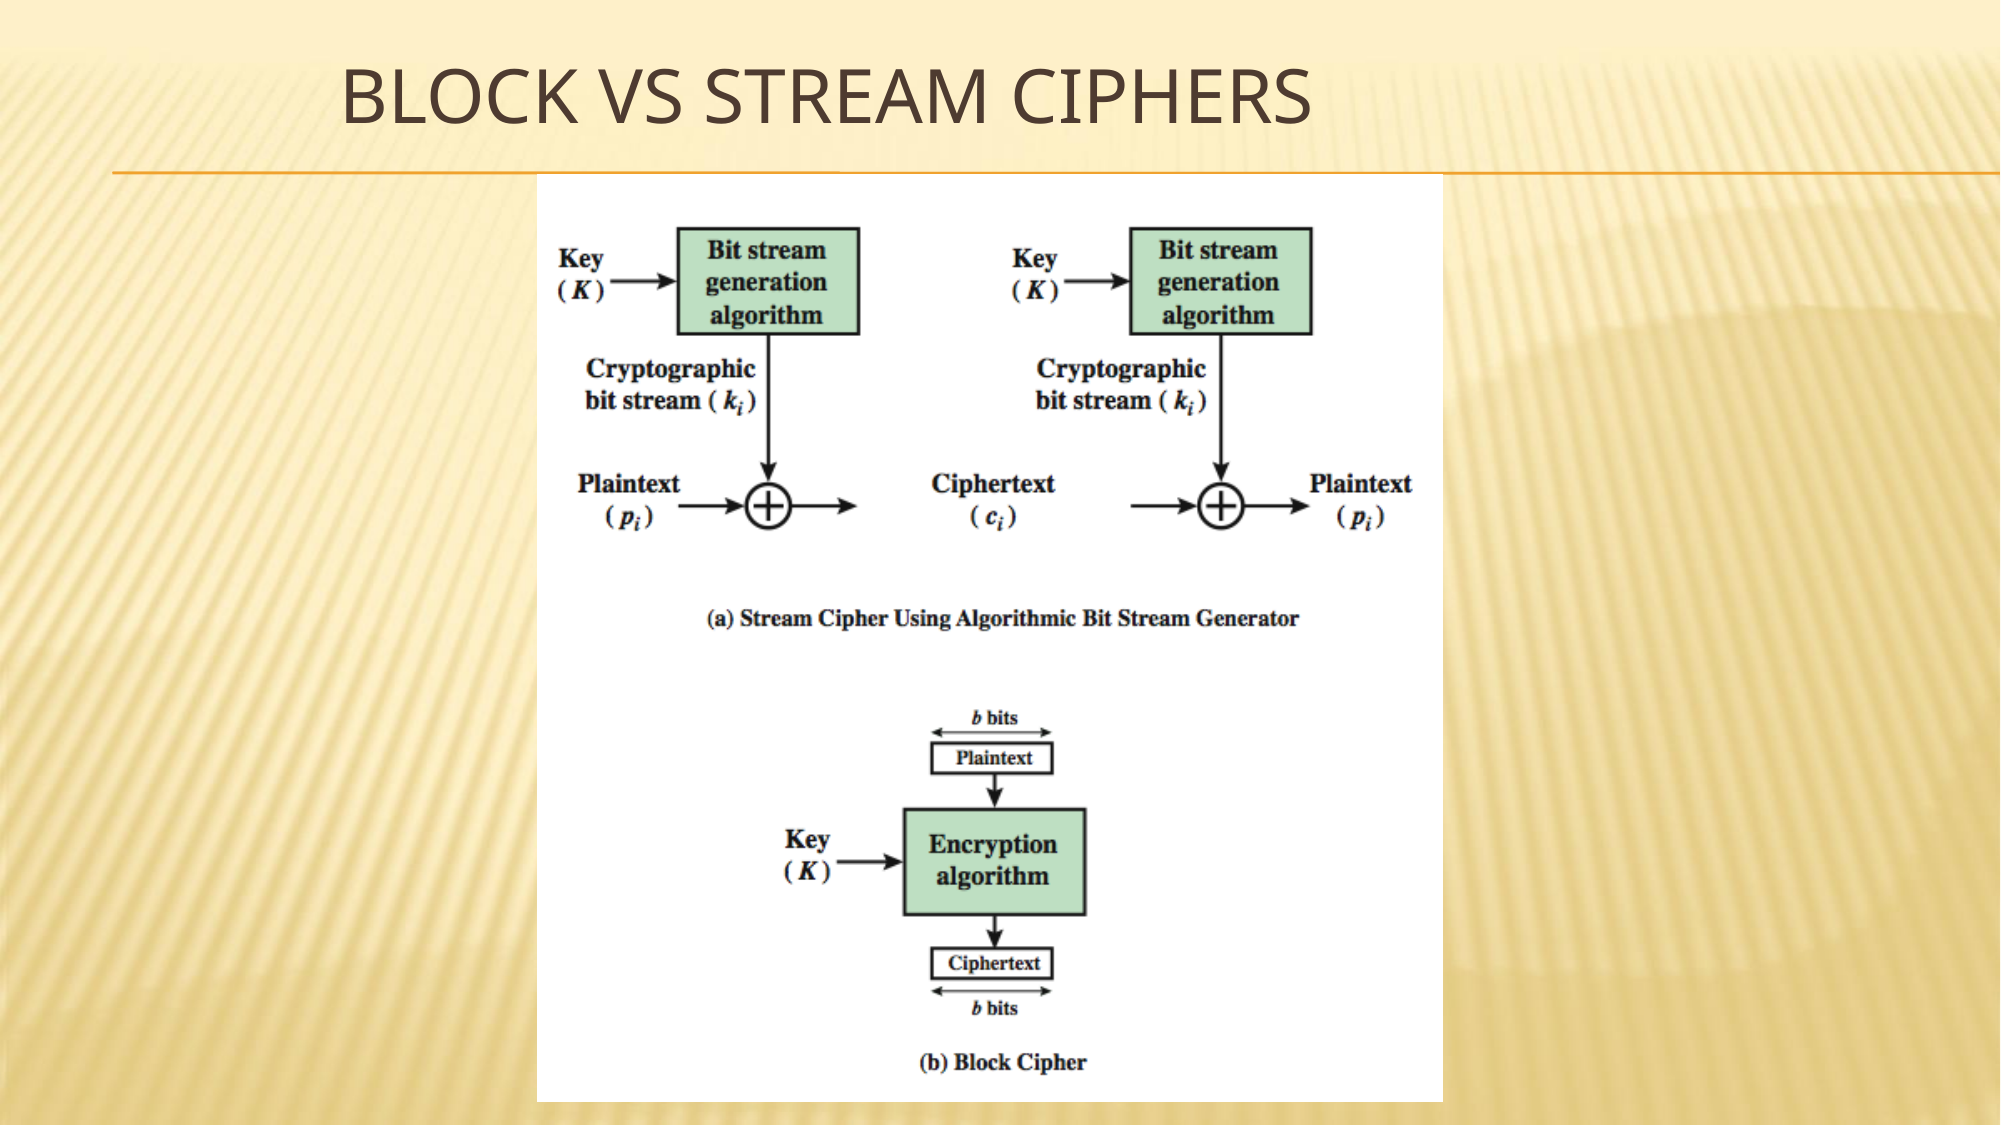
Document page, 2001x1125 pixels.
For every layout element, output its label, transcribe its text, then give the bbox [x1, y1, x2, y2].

picture [0, 0, 2001, 1125]
title Block vs Stream Ciphers [324, 0, 1675, 187]
